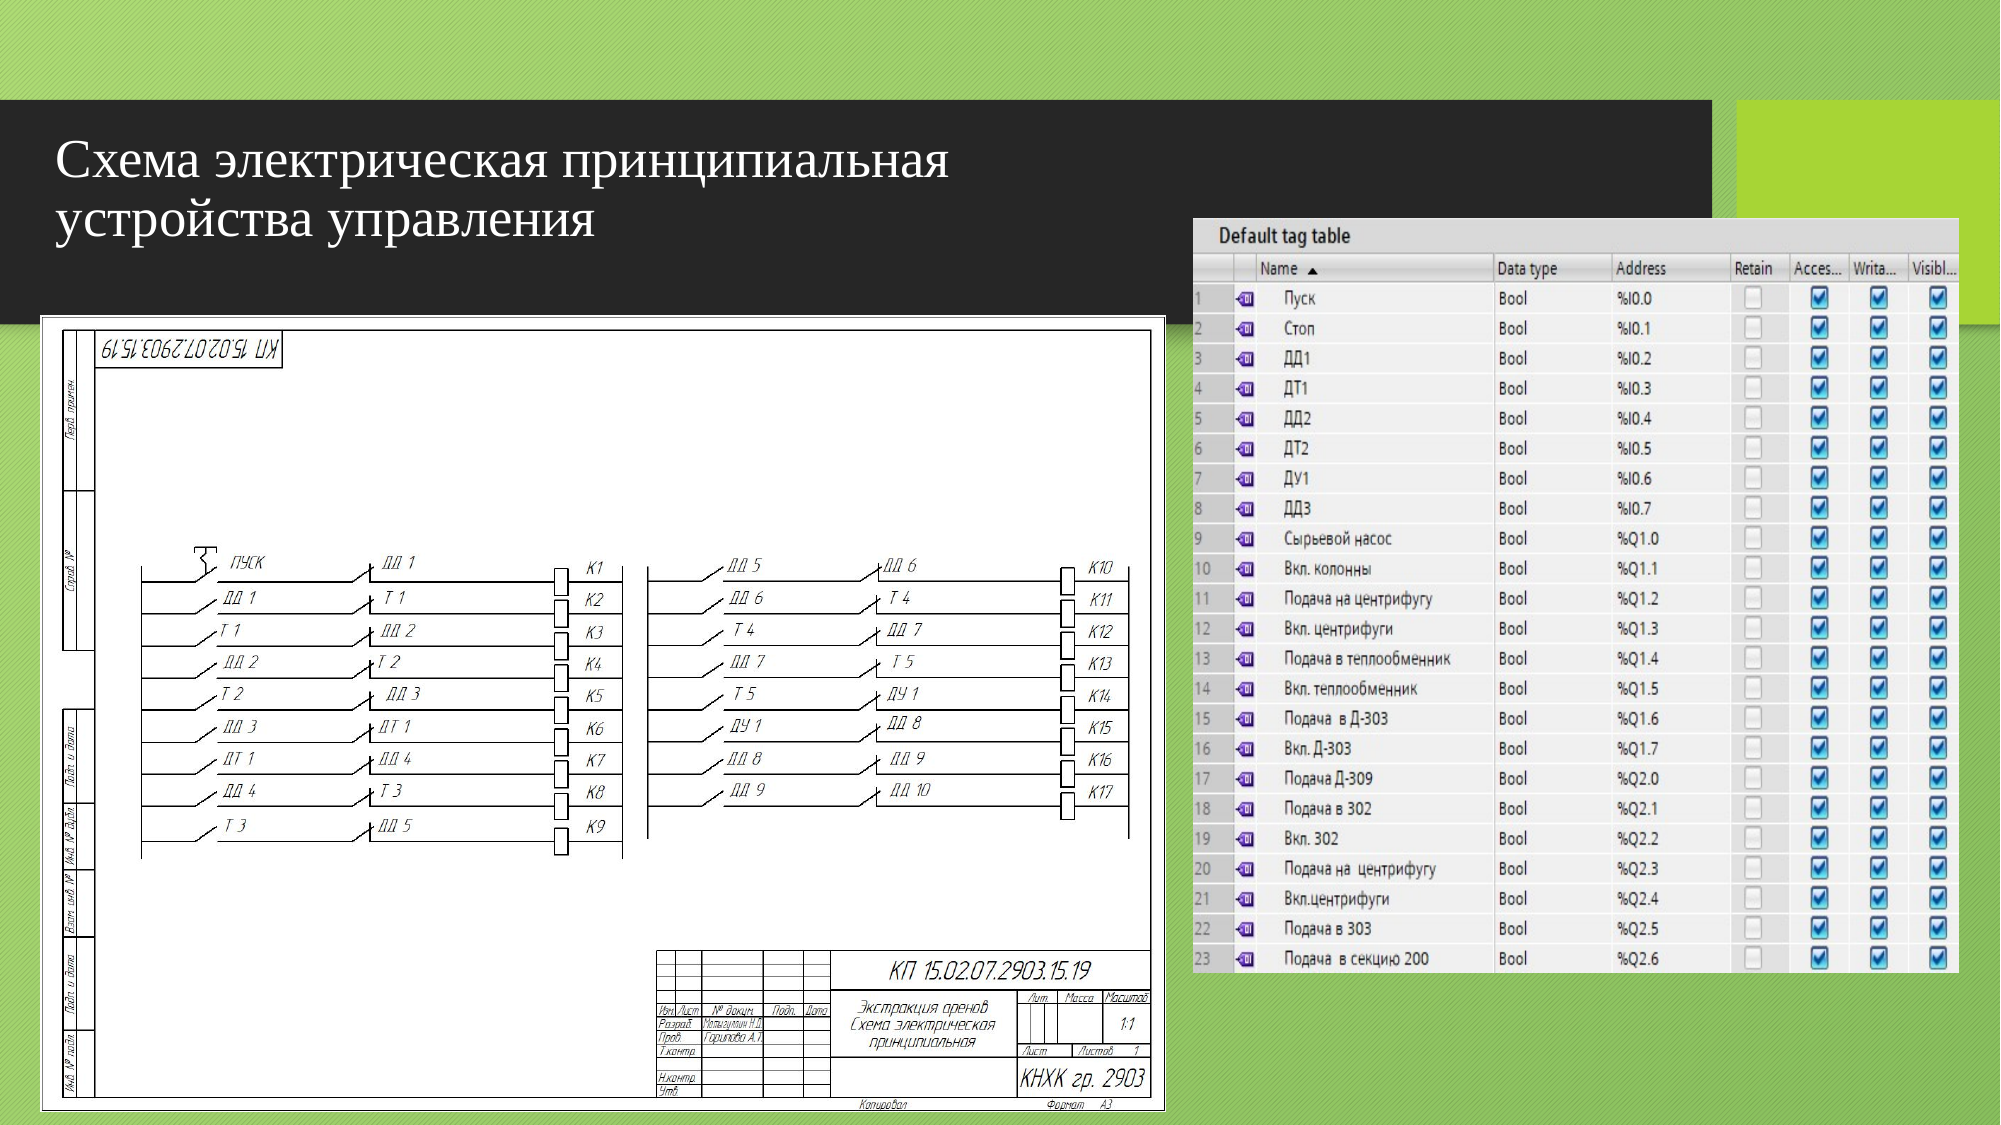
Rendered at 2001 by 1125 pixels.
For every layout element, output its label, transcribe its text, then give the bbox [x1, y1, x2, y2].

picture [0, 217, 2000, 1112]
title Схема электрическая принципиальная устройства управления [40, 123, 1863, 257]
